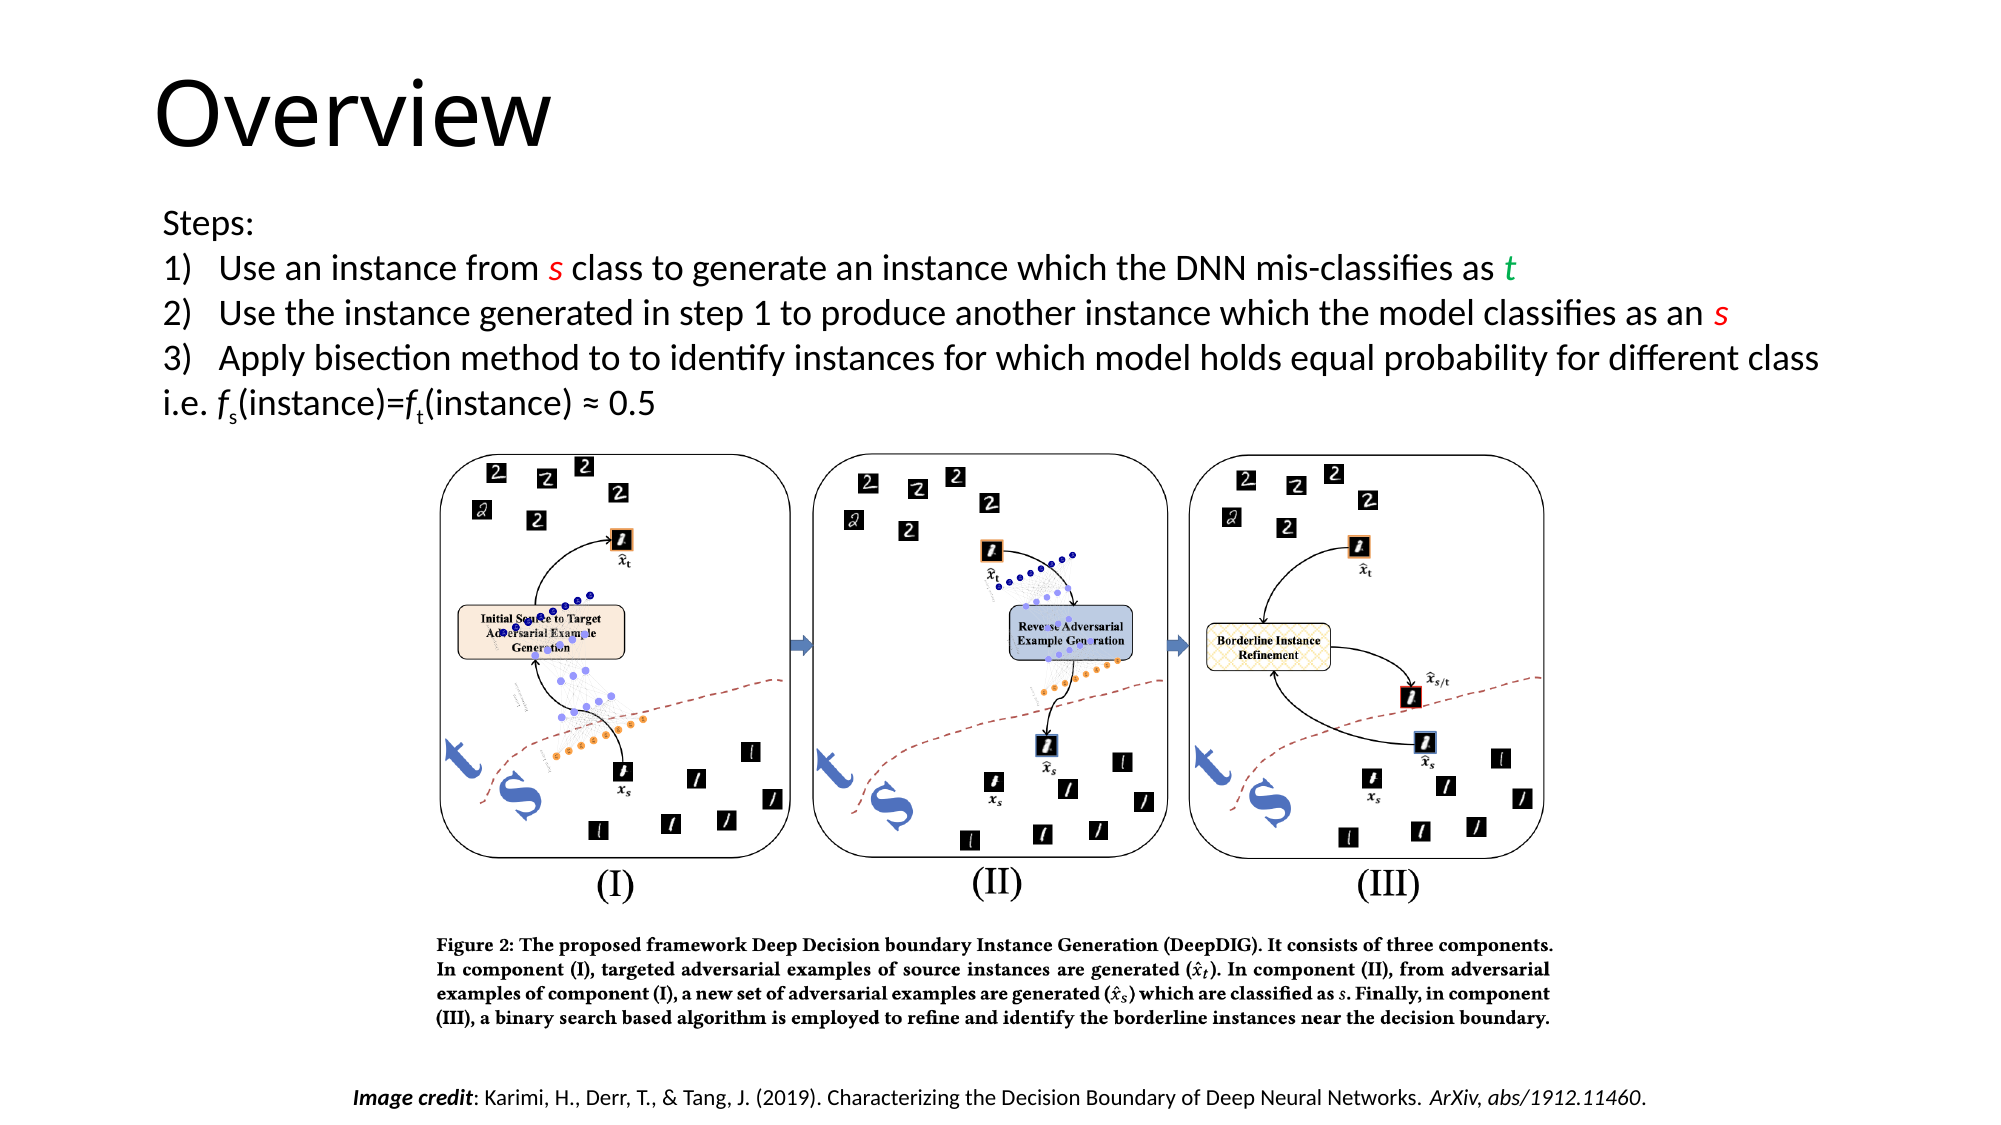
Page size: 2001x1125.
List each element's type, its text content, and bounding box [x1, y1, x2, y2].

picture [419, 437, 1565, 1043]
text_box Steps: Use an instance from s class to generate an instance which the DNN mis-classifies as t Use the instance generated in step 1 to produce another instance which the model classifies as an s Apply bisection method to to identify instances for which model holds equal probability for different class i.e. fs(instance)=ft(instance) ≈ 0.5 [147, 190, 1837, 482]
title Overview [137, 49, 1863, 184]
text_box Image credit: Karimi, H., Derr, T., & Tang, J. (2019). Characterizing the Decision Boundary of Deep Neural Networks. ArXiv, abs/1912.11460. [338, 1075, 1662, 1118]
